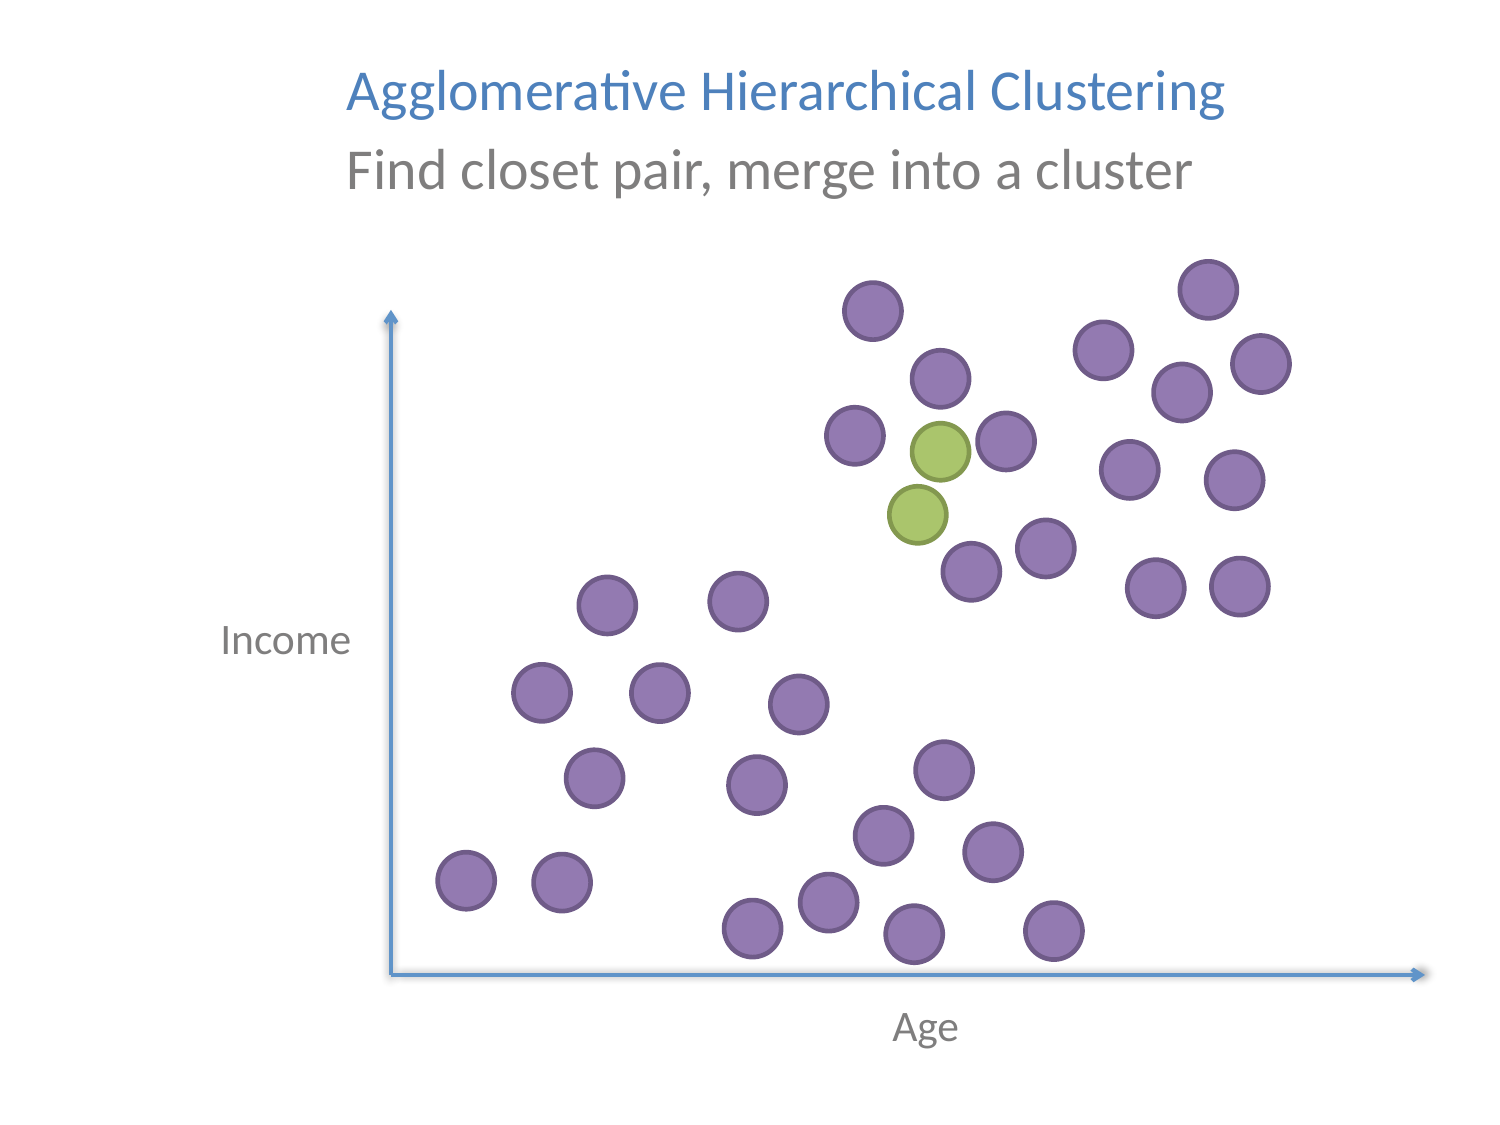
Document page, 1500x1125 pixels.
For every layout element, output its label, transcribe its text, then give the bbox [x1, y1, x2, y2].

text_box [390, 309, 1426, 976]
text_box Age [890, 1003, 980, 1058]
text_box Agglomerative Hierarchical Clustering [344, 60, 1425, 132]
text_box [1179, 261, 1237, 308]
text_box [844, 282, 902, 308]
text_box Find closet pair, merge into a cluster [344, 139, 1425, 211]
text_box Income [218, 616, 382, 671]
